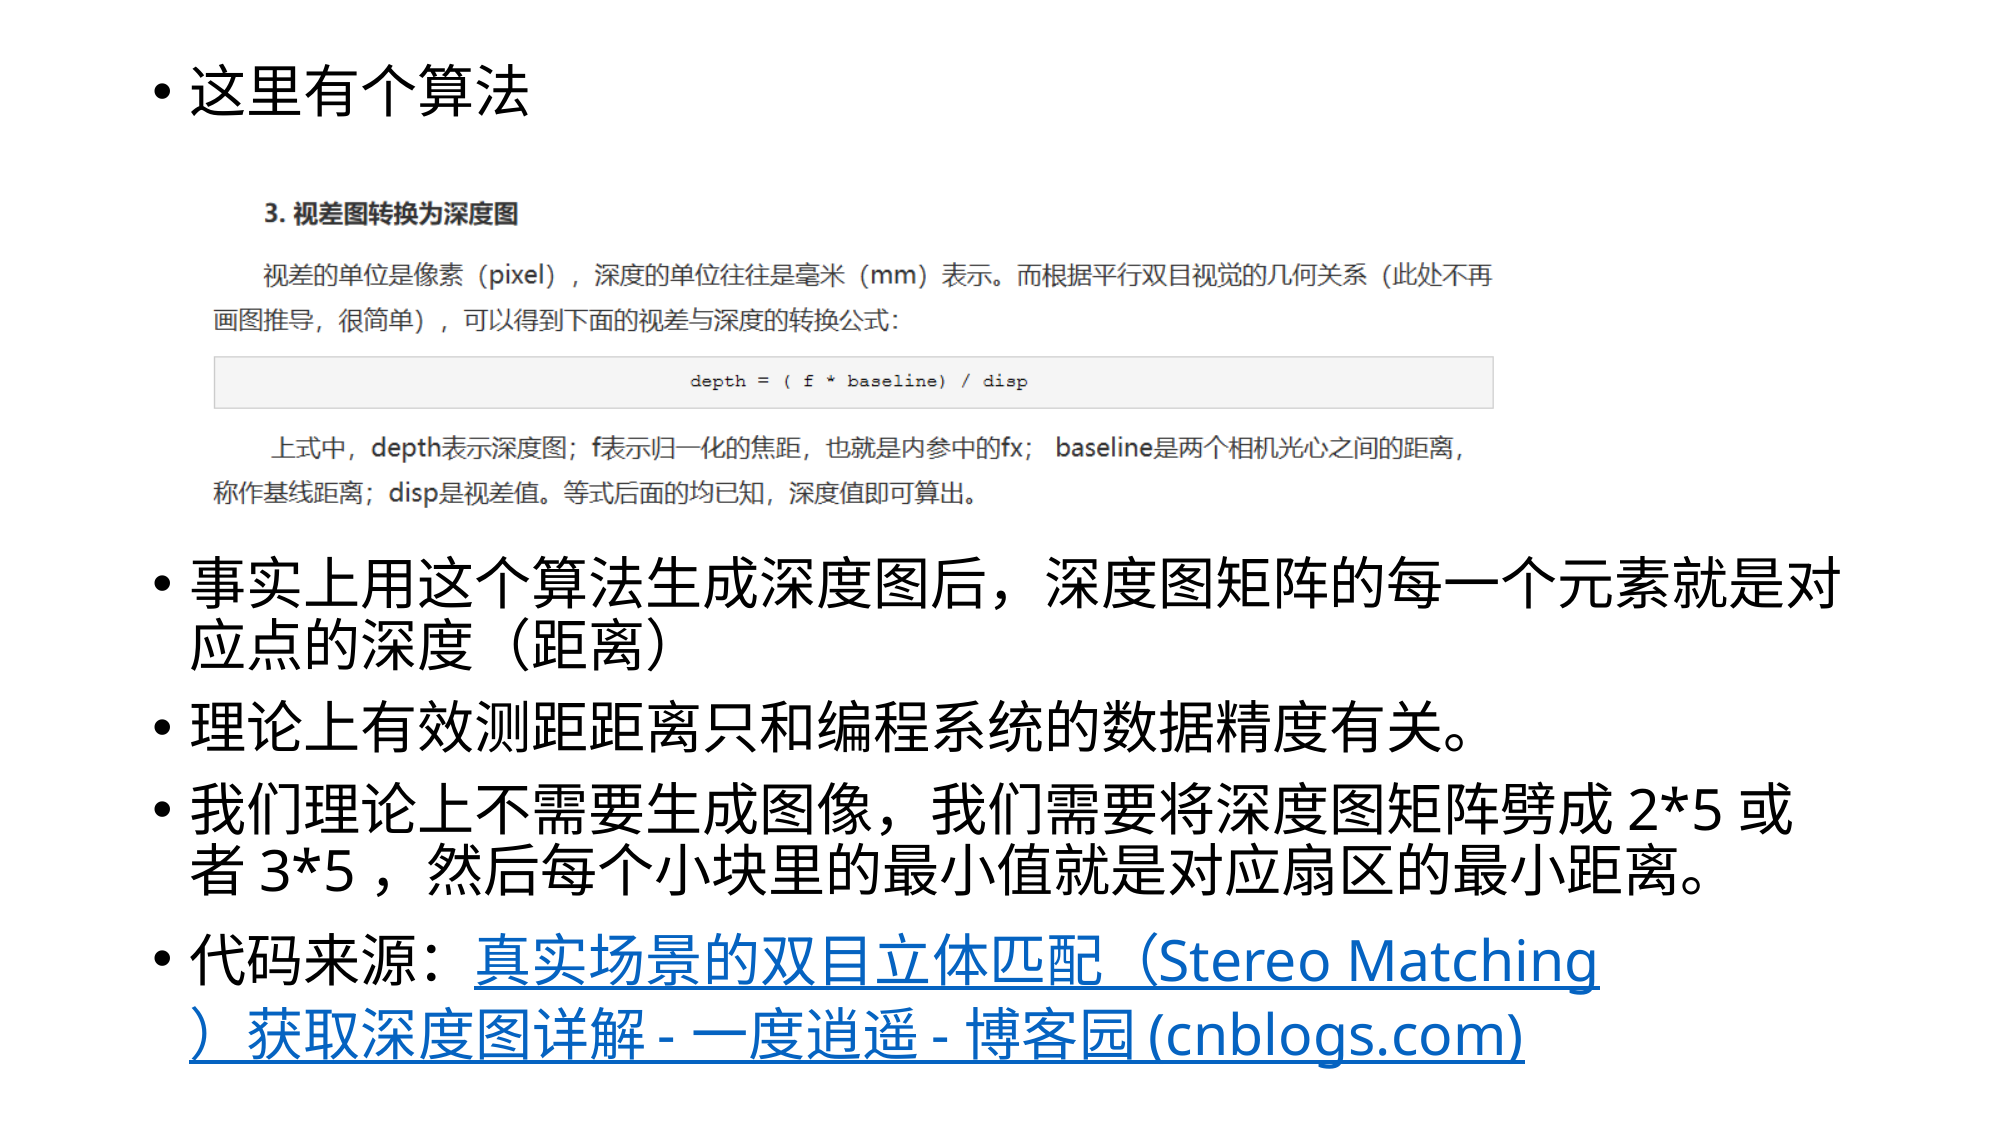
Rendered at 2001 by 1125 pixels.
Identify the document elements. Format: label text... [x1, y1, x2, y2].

picture [199, 142, 1524, 513]
list 这里有个算法 事实上用这个算法生成深度图后，深度图矩阵的每一个元素就是对应点的深度（距离） 理论上有效测距距离只和编程系统的数据精度有关。 我们理论上不需要生成图像，我们需要将深度图矩阵劈成2*5或者3*5，然后每个小块里的最小值就是对应扇区的最小距离。 代码来源：真实场景的双目立体匹配（Stereo Matching）获取深度图详解 - 一度逍遥 - 博客园 (cnblogs.com) [137, 56, 1863, 1089]
